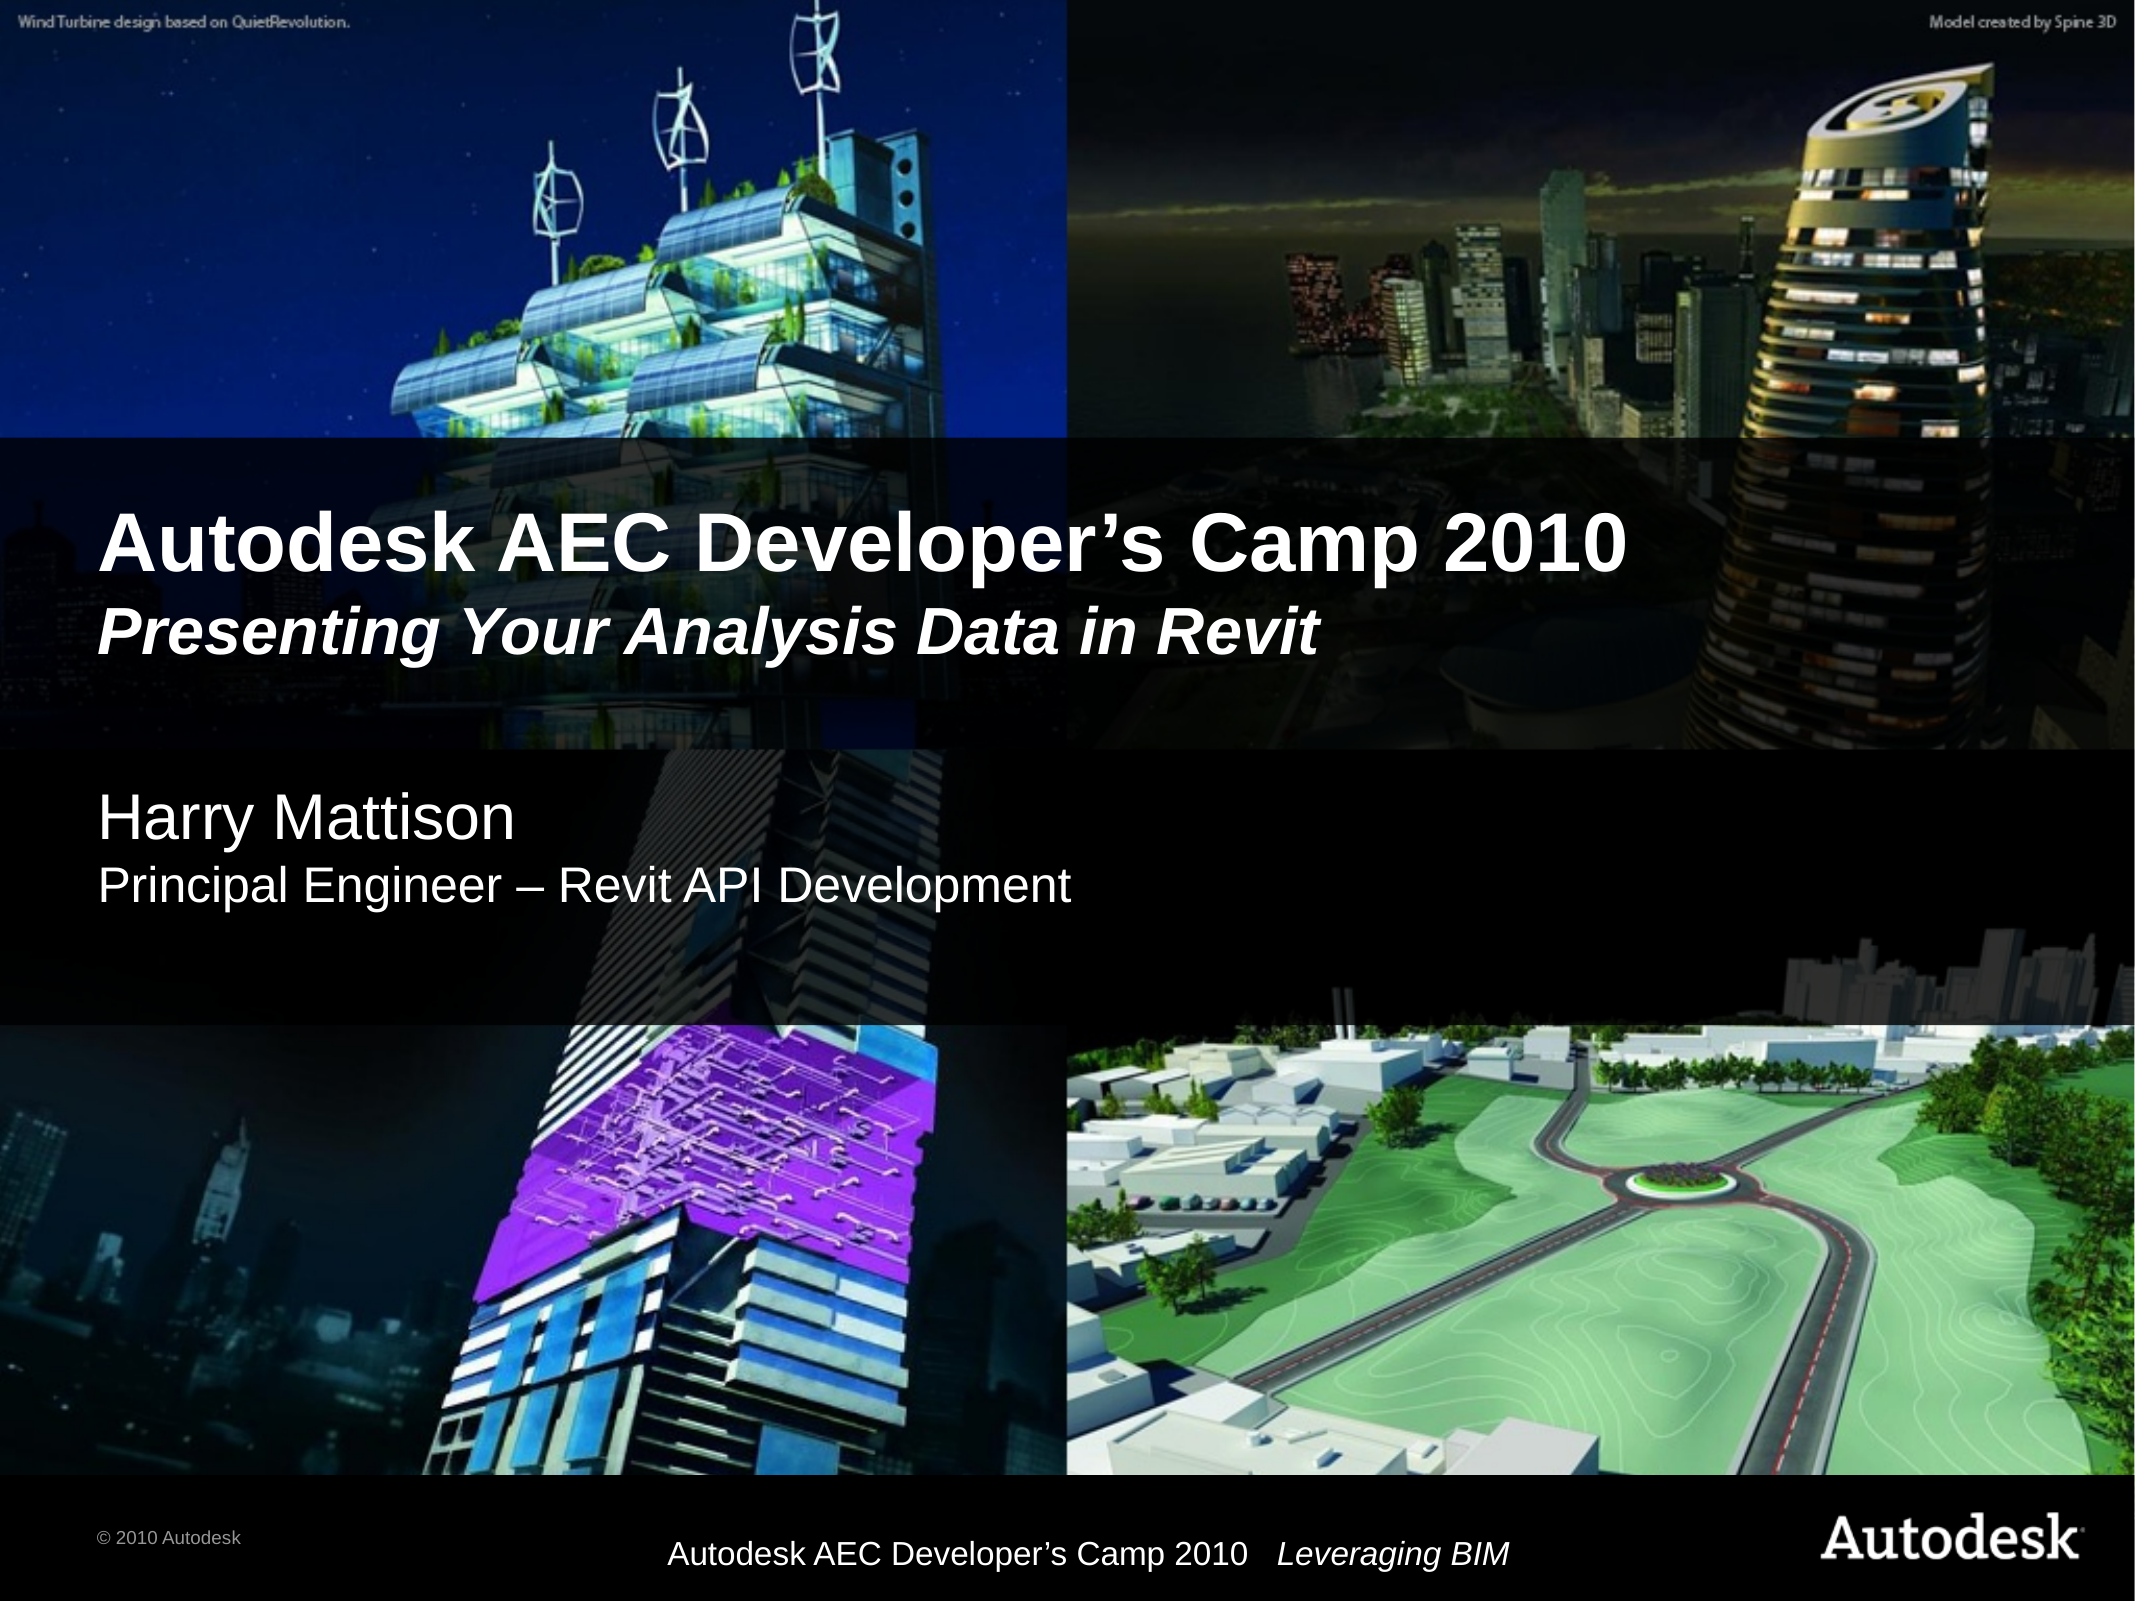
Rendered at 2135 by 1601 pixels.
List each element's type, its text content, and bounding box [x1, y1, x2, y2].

text_box [0, 437, 2135, 1026]
list Harry Mattison Principal Engineer – Revit API Development [96, 774, 1580, 951]
picture [0, 0, 2135, 437]
title Autodesk AEC Developer’s Camp 2010 Presenting Your Analysis Data in Revit [96, 487, 2064, 726]
picture [0, 1026, 2135, 1601]
